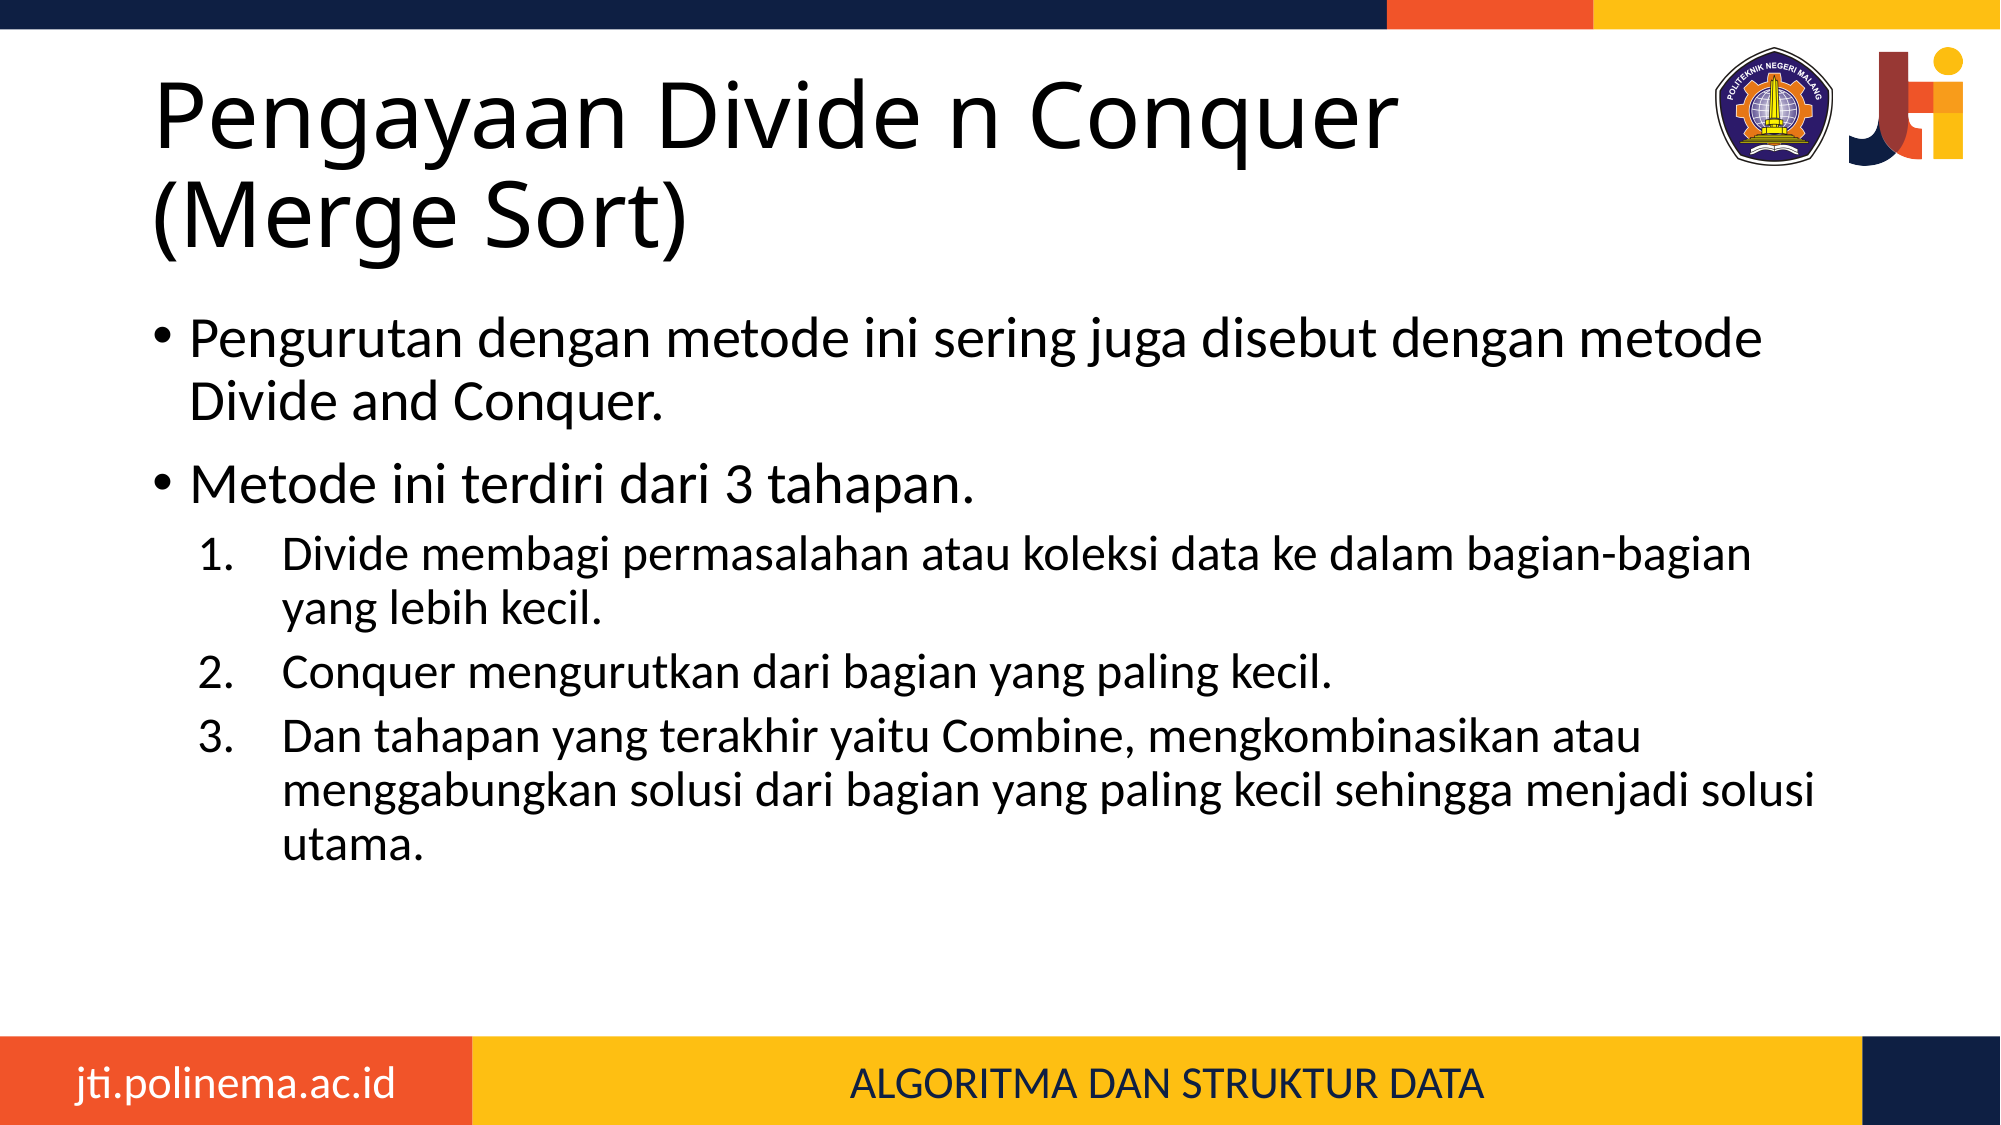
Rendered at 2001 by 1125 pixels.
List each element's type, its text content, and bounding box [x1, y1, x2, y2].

picture [1715, 47, 1833, 166]
title Pengayaan Divide n Conquer (Merge Sort) [137, 59, 1673, 278]
list Pengurutan dengan metode ini sering juga disebut dengan metode Divide and Conquer. Metode ini terdiri dari 3 tahapan. Divide membagi permasalahan atau koleksi data ke dalam bagian-bagian yang lebih kecil. Conquer mengurutkan dari bagian yang paling kecil. Dan tahapan yang terakhir yaitu Combine, mengkombinasikan atau menggabungkan solusi dari bagian yang paling kecil sehingga menjadi solusi utama. [137, 299, 1863, 1014]
